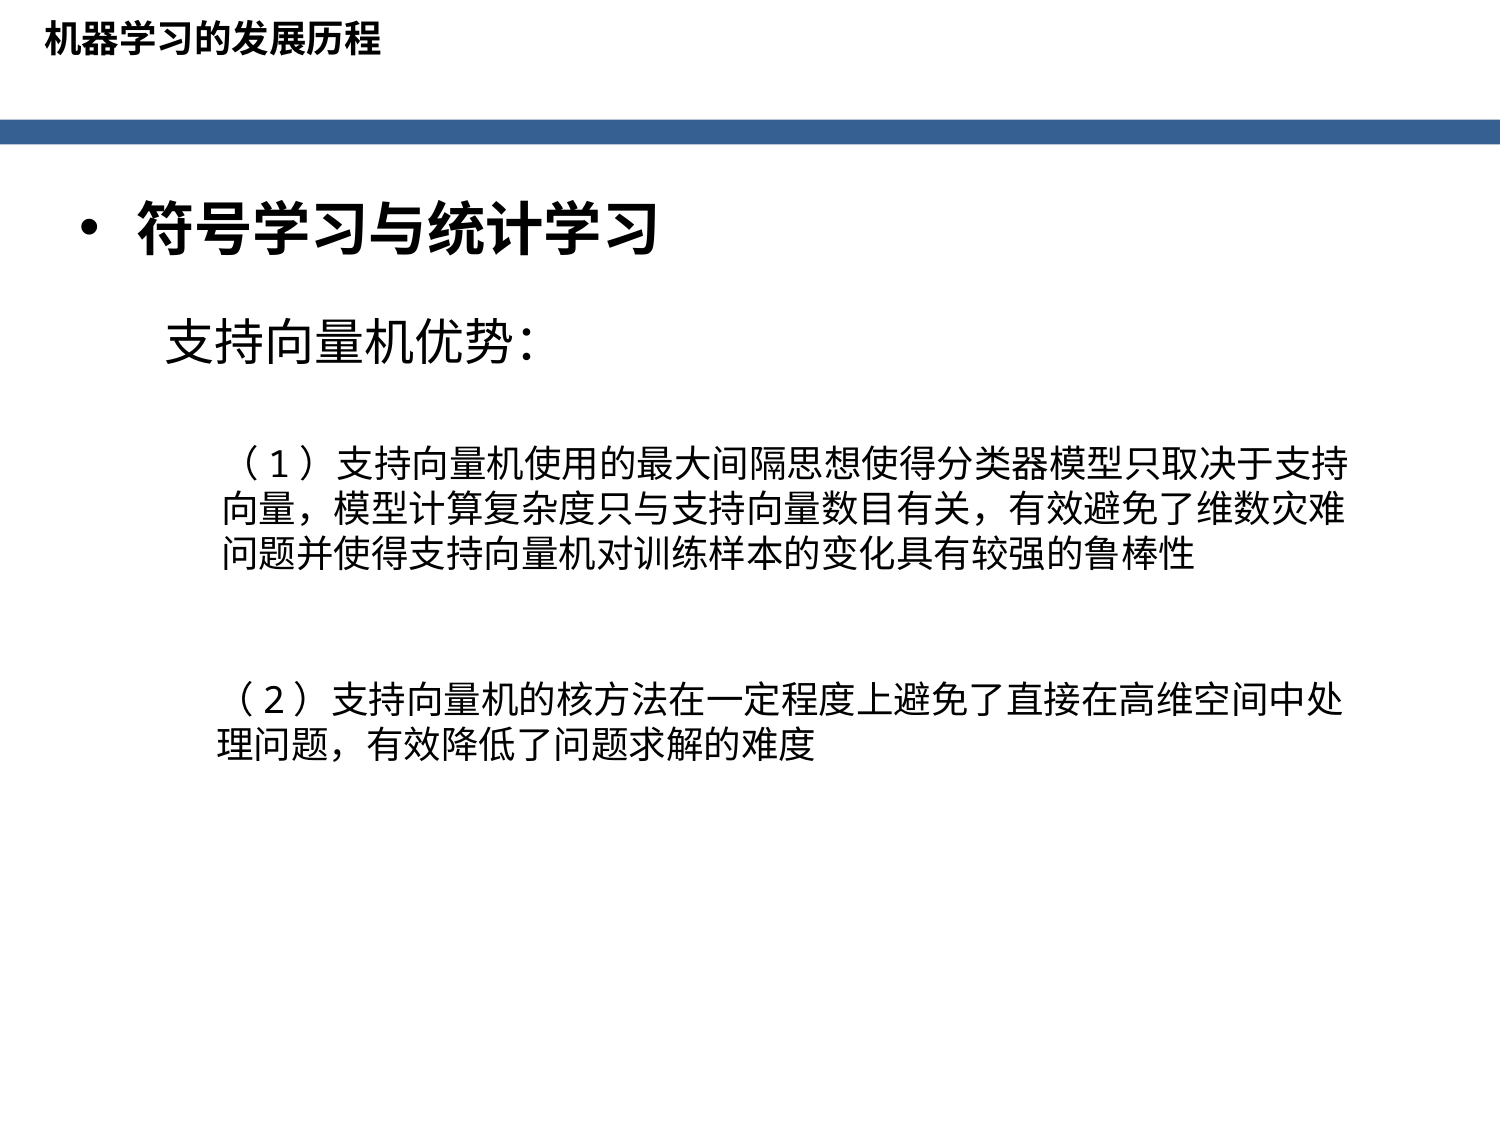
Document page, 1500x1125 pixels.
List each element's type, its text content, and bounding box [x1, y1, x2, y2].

text_box （2）支持向量机的核方法在一定程度上避免了直接在高维空间中处理问题，有效降低了问题求解的难度 [201, 668, 1383, 774]
text_box 支持向量机优势： [149, 302, 580, 378]
title 机器学习的发展历程 [29, 7, 1305, 91]
text_box （1）支持向量机使用的最大间隔思想使得分类器模型只取决于支持向量，模型计算复杂度只与支持向量数目有关，有效避免了维数灾难问题并使得支持向量机对训练样本的变化具有较强的鲁棒性 [206, 432, 1388, 583]
text_box 符号学习与统计学习 [64, 184, 1436, 1047]
